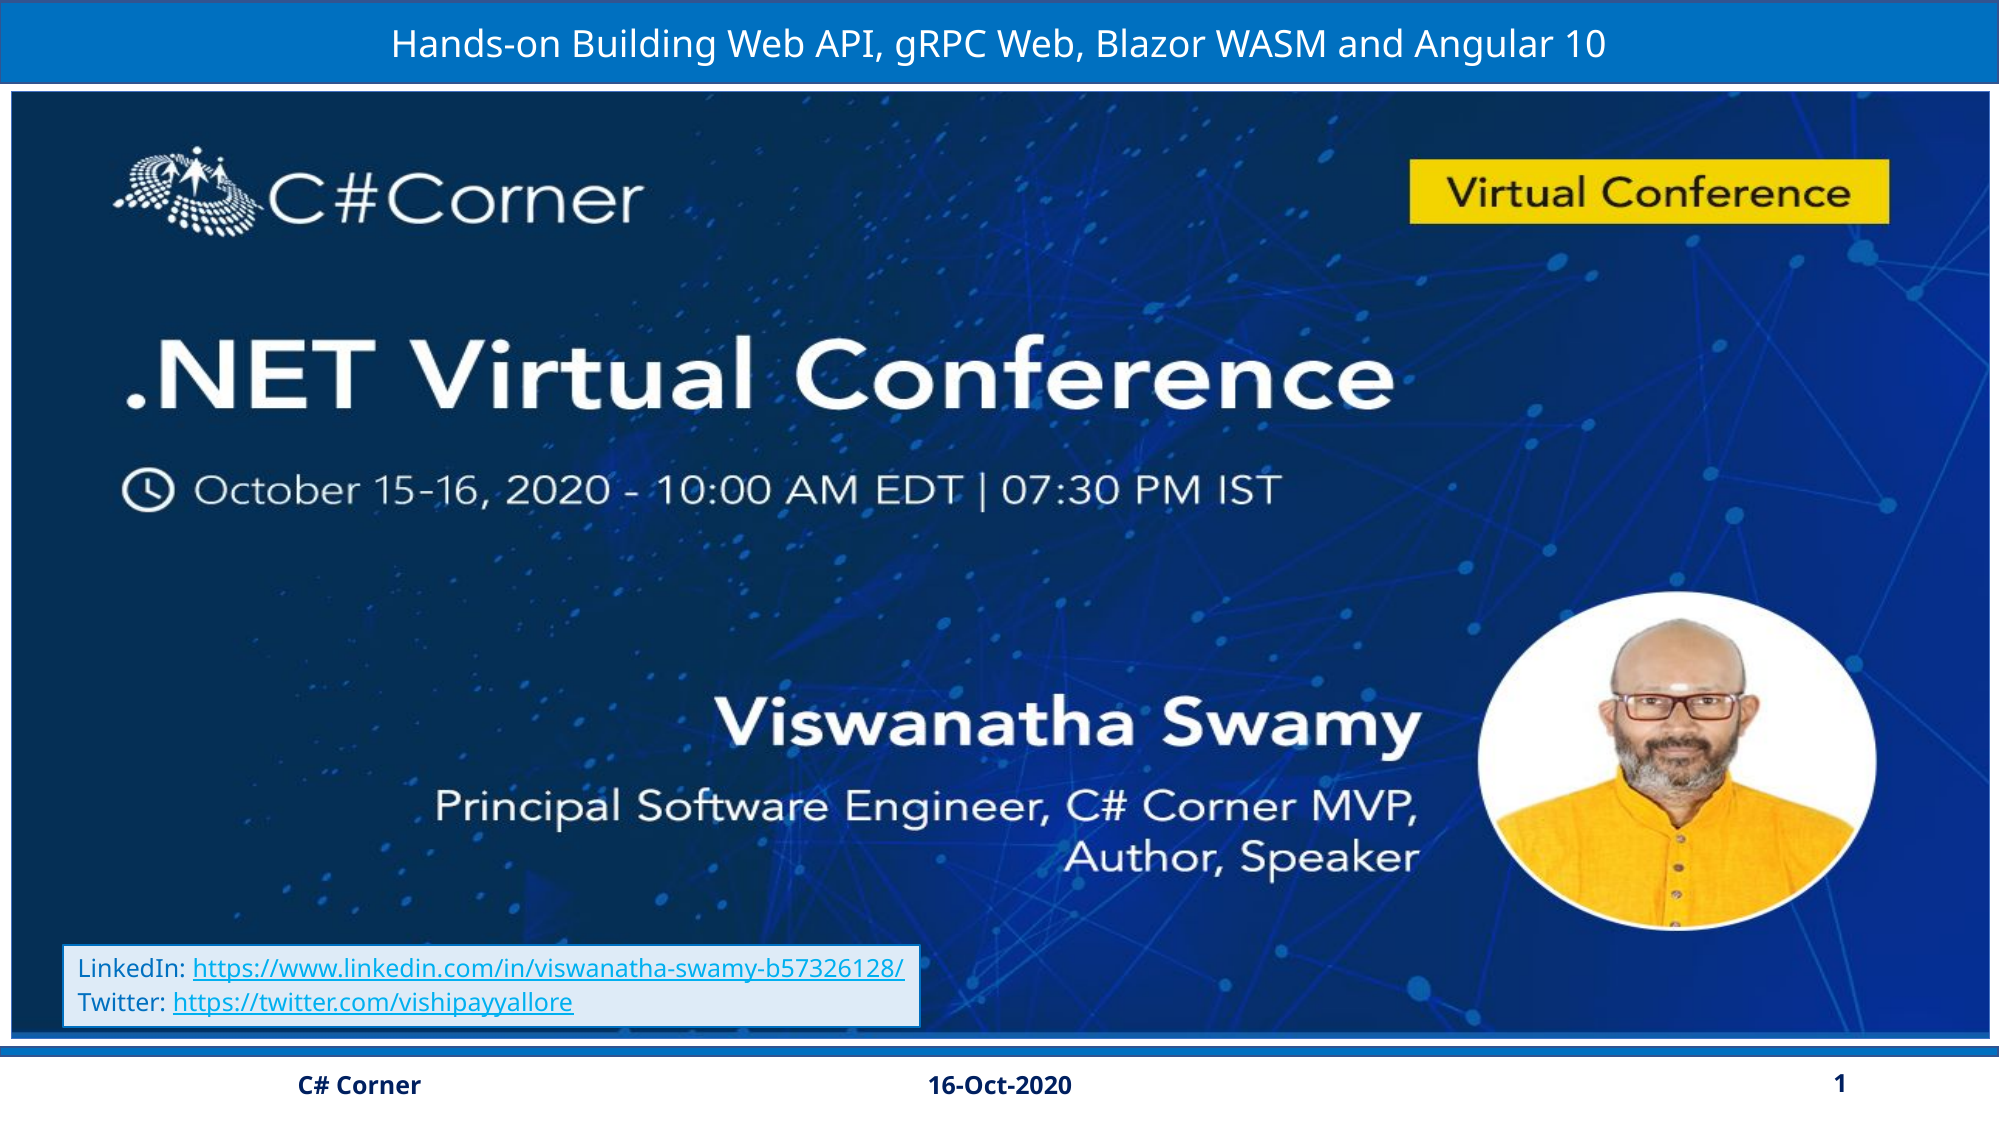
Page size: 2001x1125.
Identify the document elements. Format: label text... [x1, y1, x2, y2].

footer 16-Oct-2020 [697, 1054, 1338, 1115]
slide_number 1 [1412, 1054, 1863, 1115]
text_box C# Corner [21, 1054, 697, 1115]
picture [11, 91, 1990, 1039]
text_box Hands-on Building Web API, gRPC Web, Blazor WASM and Angular 10 [0, 0, 1999, 84]
text_box [0, 1046, 1999, 1057]
